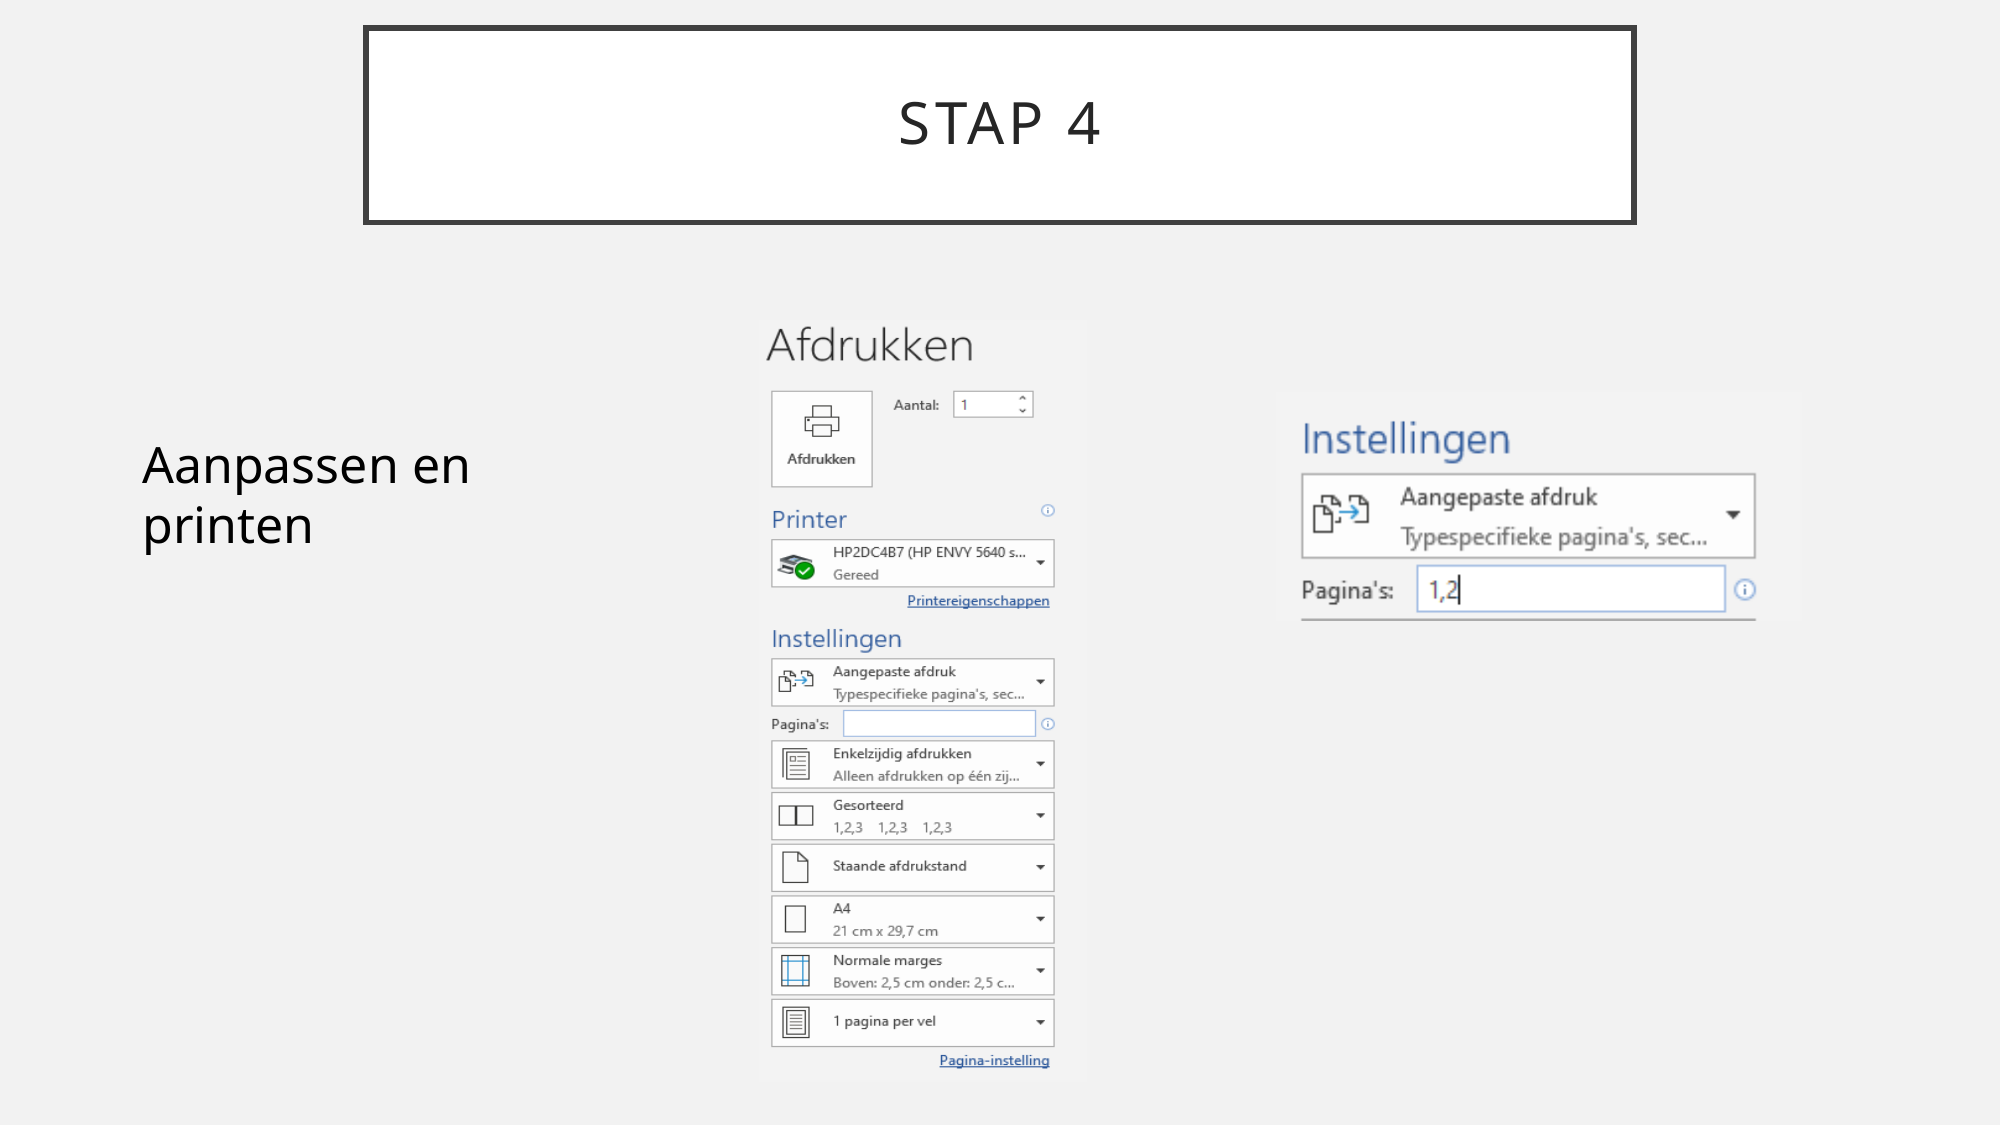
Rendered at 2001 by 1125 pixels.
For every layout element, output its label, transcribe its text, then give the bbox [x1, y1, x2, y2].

text_box Aanpassen en printen [127, 426, 626, 561]
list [759, 320, 1087, 1082]
picture [1276, 392, 1802, 621]
title Stap 4 [363, 25, 1637, 225]
